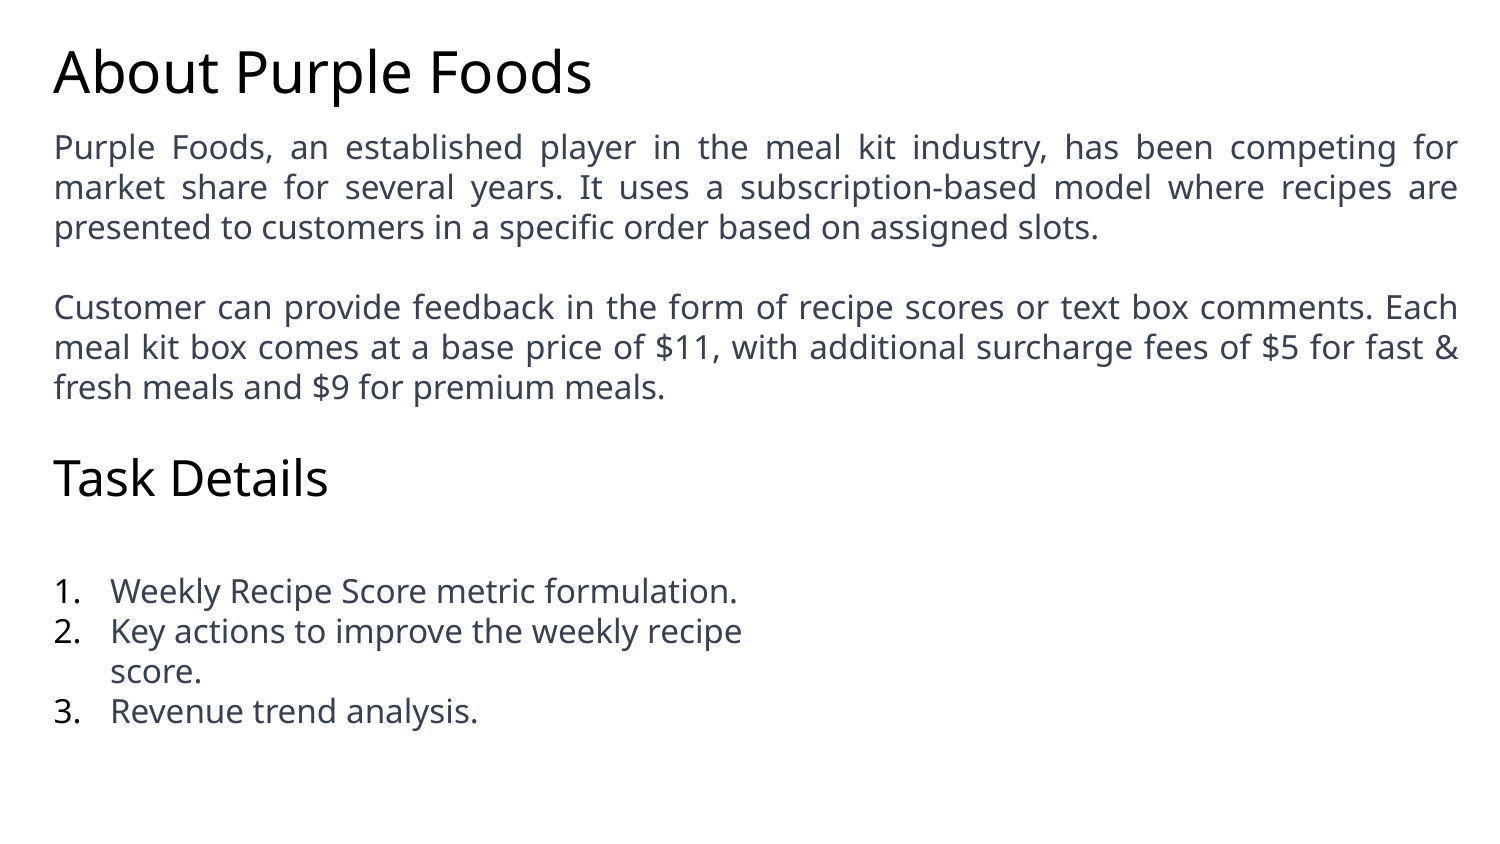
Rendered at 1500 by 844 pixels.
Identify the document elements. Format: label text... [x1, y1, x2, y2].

text_box Purple Foods, an established player in the meal kit industry, has been competing for market share for several years. It uses a subscription-based model where recipes are presented to customers in a specific order based on assigned slots. Customer can provide feedback in the form of recipe scores or text box comments. Each meal kit box comes at a base price of $11, with additional surcharge fees of $5 for fast & fresh meals and $9 for premium meals. [38, 79, 1476, 454]
title About Purple Foods [38, 19, 1389, 79]
text_box Weekly Recipe Score metric formulation. Key actions to improve the weekly recipe score. Revenue trend analysis. [38, 563, 835, 778]
text_box Task Details [38, 431, 1389, 526]
